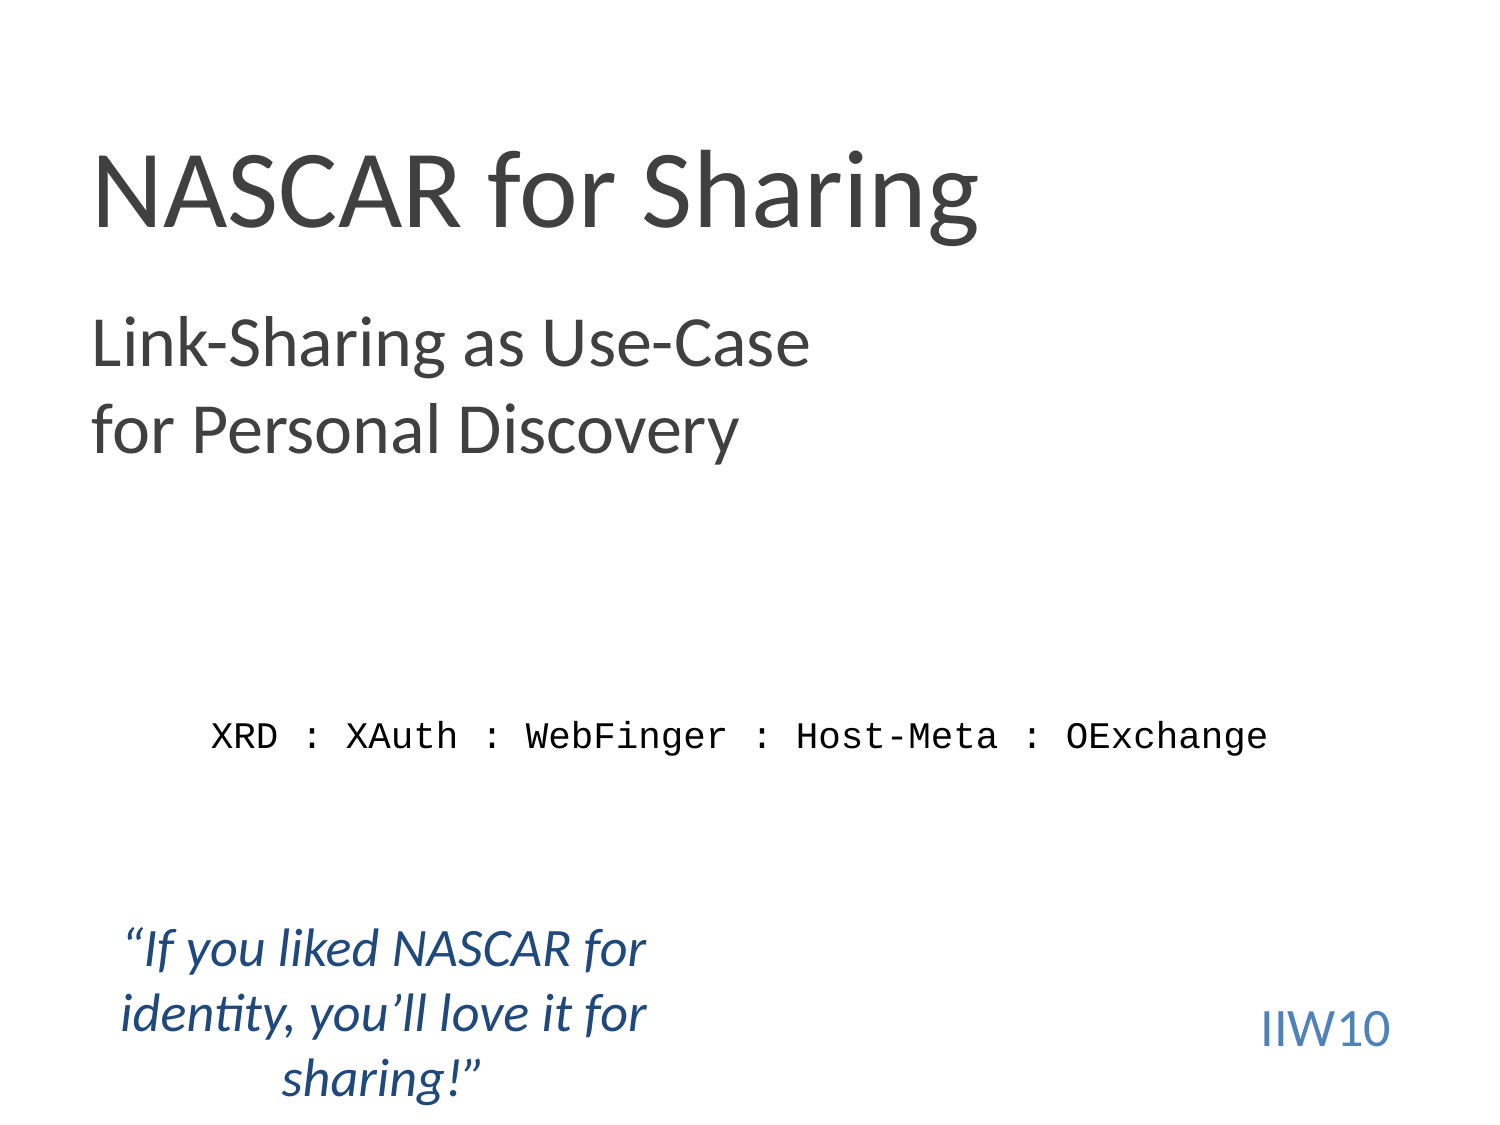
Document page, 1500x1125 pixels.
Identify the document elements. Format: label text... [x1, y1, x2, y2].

text_box XRD : XAuth : WebFinger : Host-Meta : OExchange [196, 703, 1284, 764]
text_box IIW10 [1134, 956, 1500, 1093]
title NASCAR for Sharing Link-Sharing as Use-Case for Personal Discovery [76, 105, 1088, 479]
text_box “If you liked NASCAR for identity, you’ll love it for sharing!” [21, 897, 746, 1122]
